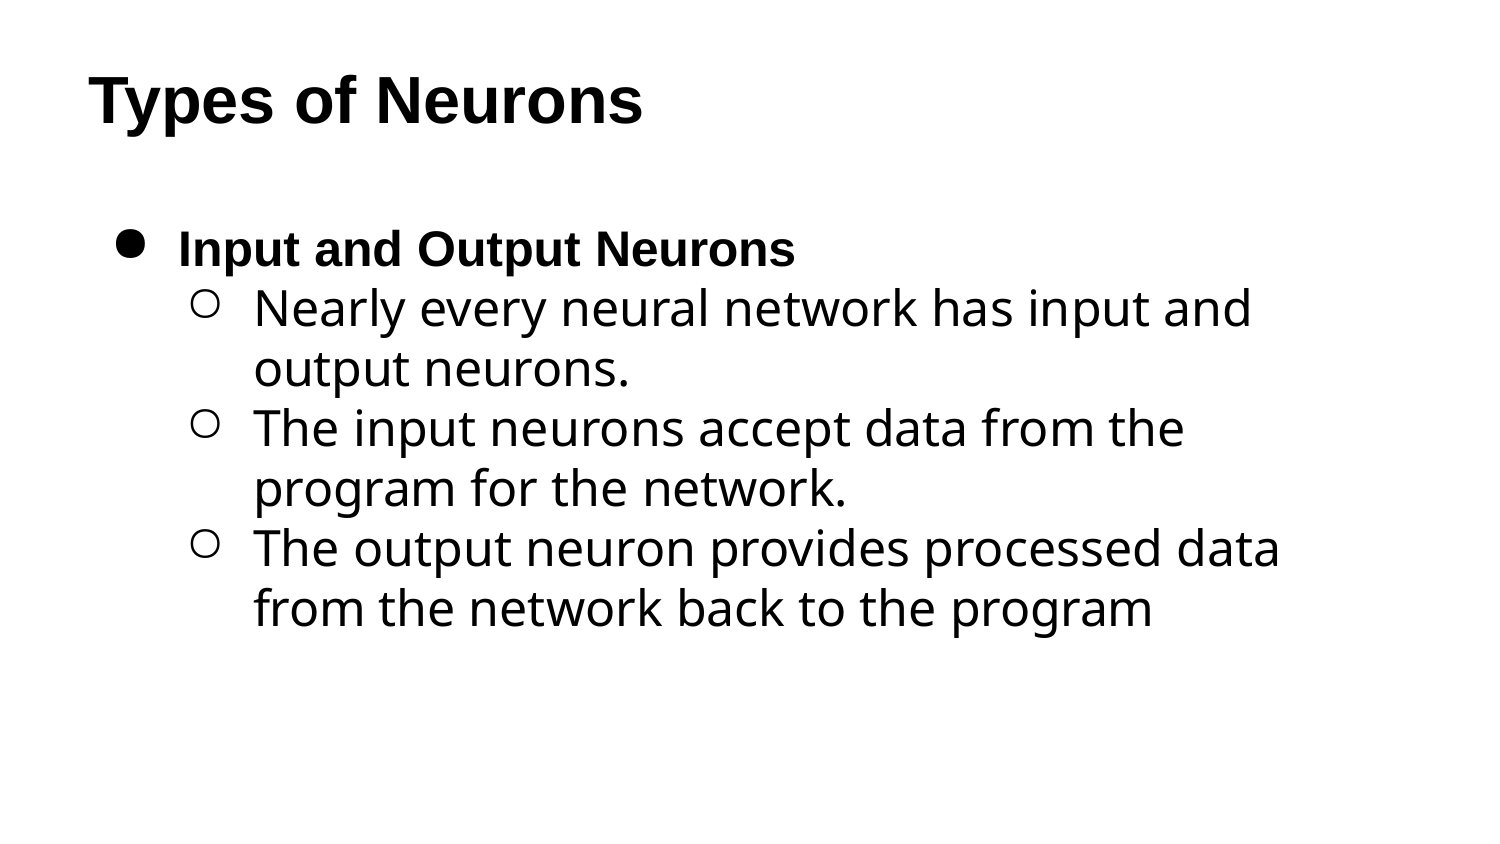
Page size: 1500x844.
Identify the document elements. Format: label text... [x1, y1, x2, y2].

text_box Input and Output Neurons Nearly every neural network has input and output neurons. The input neurons accept data from the program for the network. The output neuron provides processed data from the network back to the program [108, 214, 1345, 637]
title Types of Neurons [11, 8, 1431, 198]
